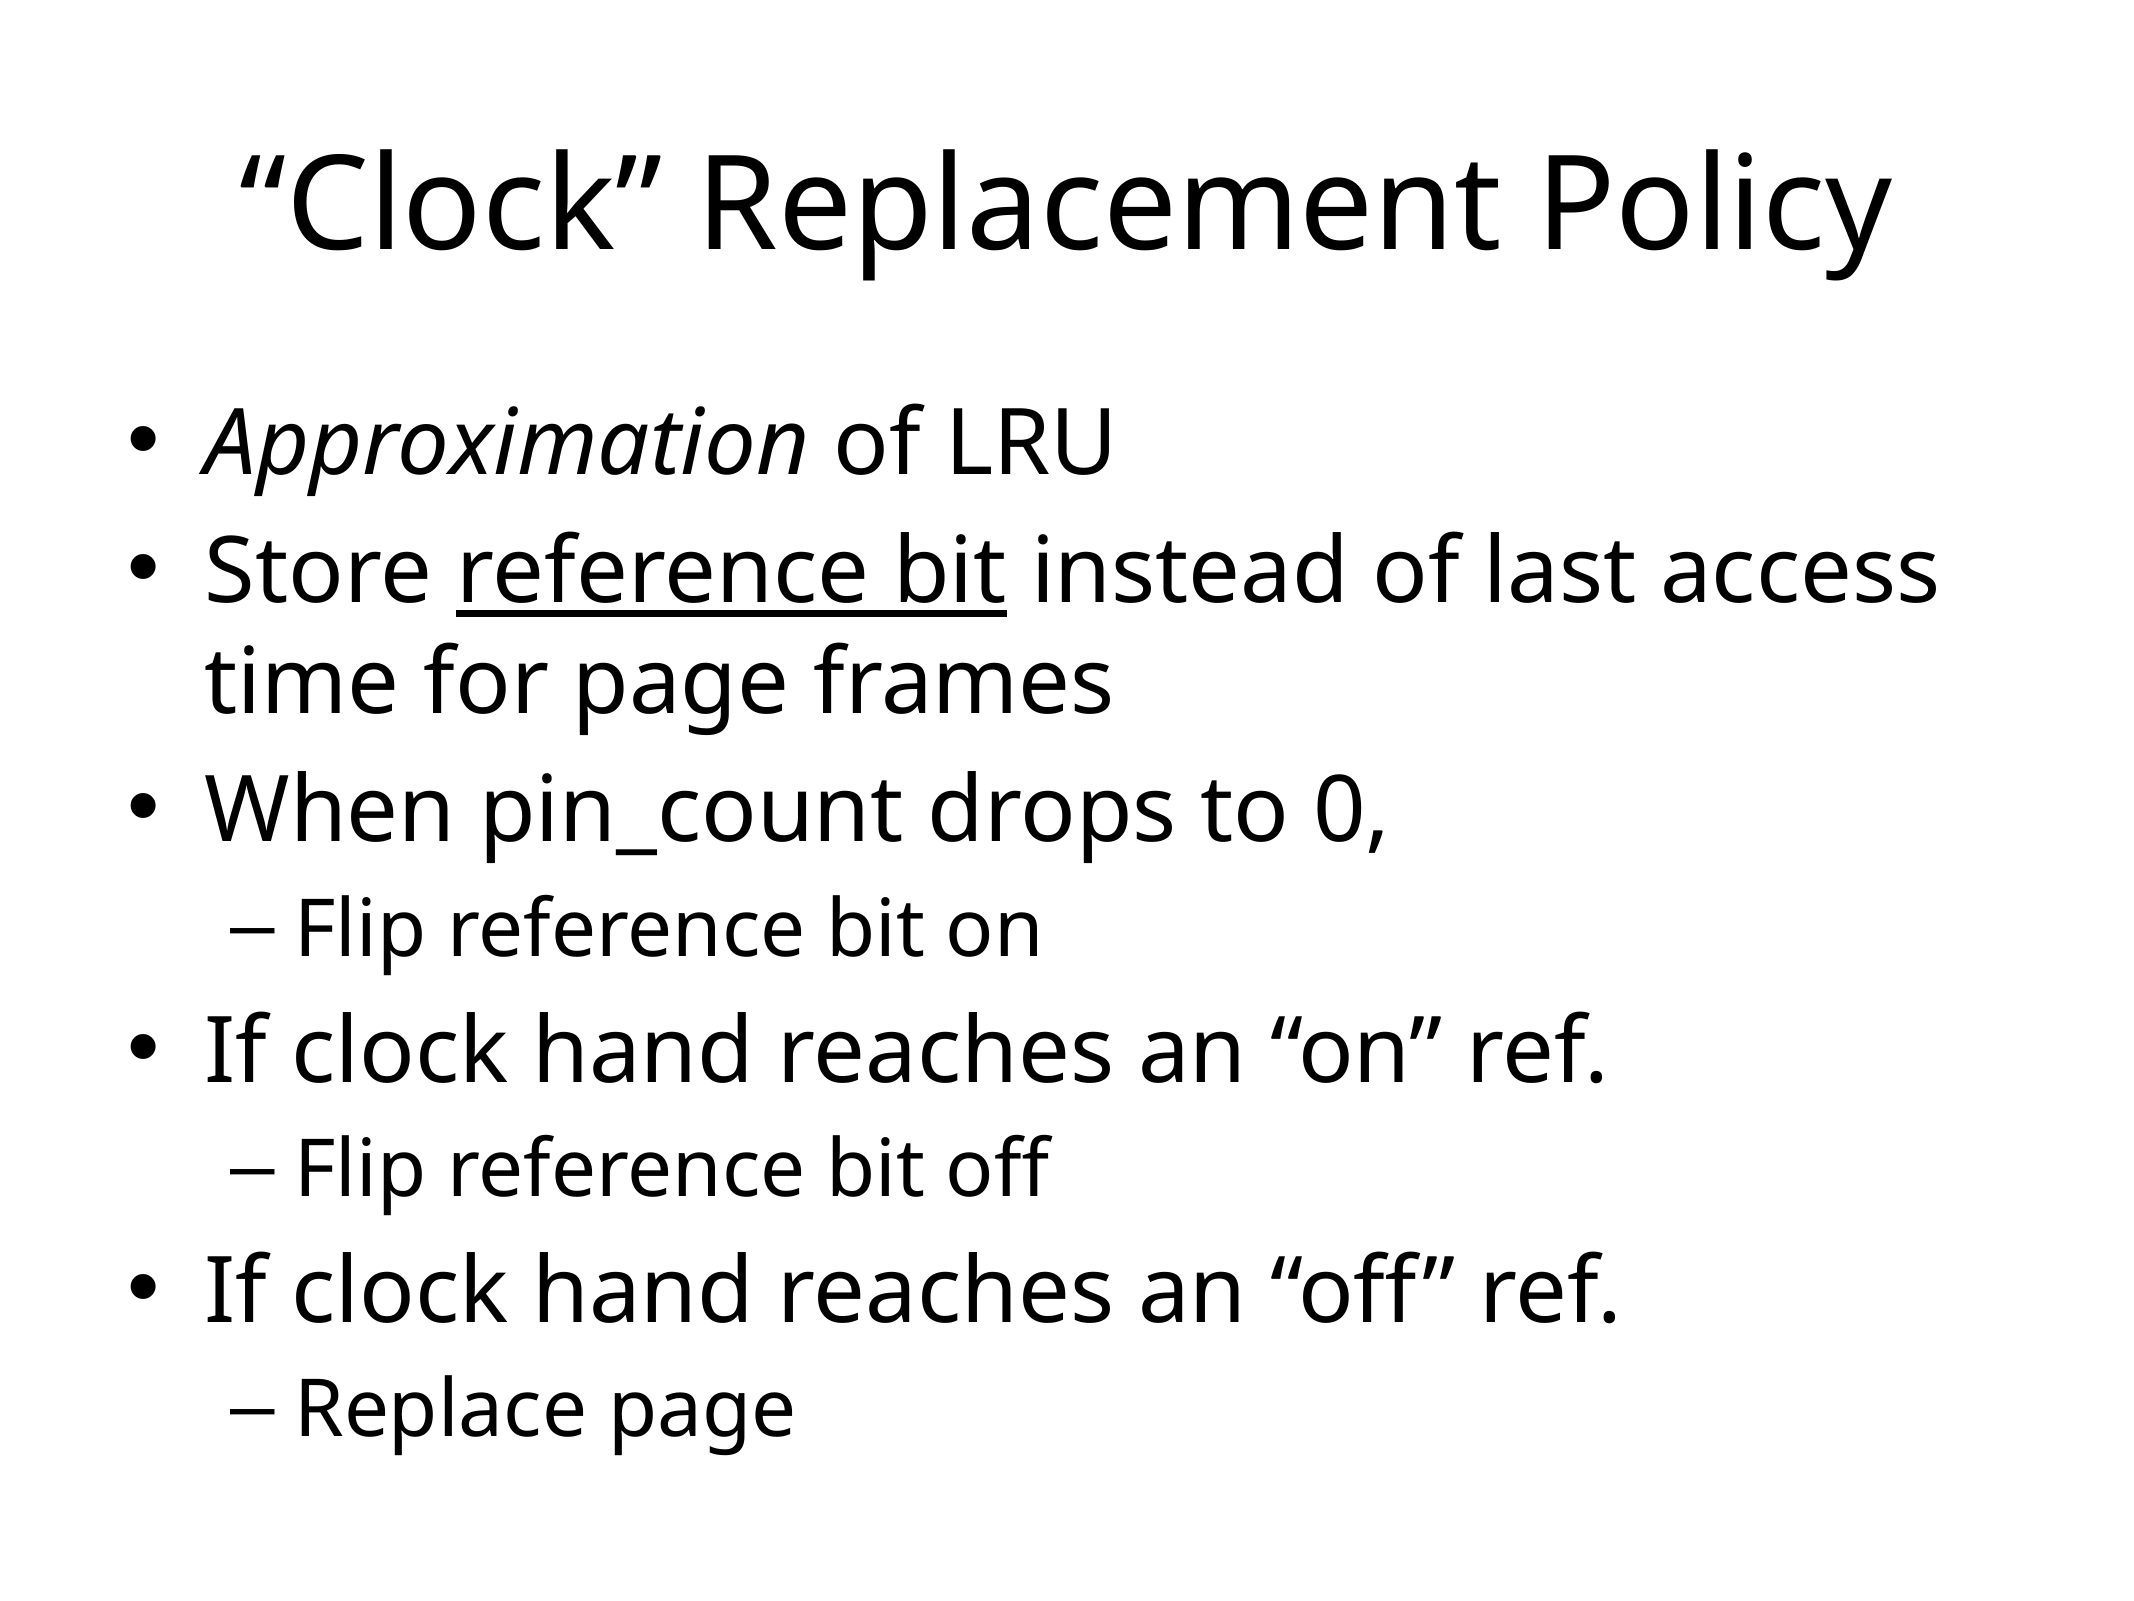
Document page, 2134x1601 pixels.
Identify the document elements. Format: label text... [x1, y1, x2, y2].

list Approximation of LRU Store reference bit instead of last access time for page frames When pin_count drops to 0, Flip reference bit on If clock hand reaches an “on” ref. Flip reference bit off If clock hand reaches an “off” ref. Replace page [106, 371, 2027, 1471]
title “Clock” Replacement Policy [106, 64, 2027, 331]
